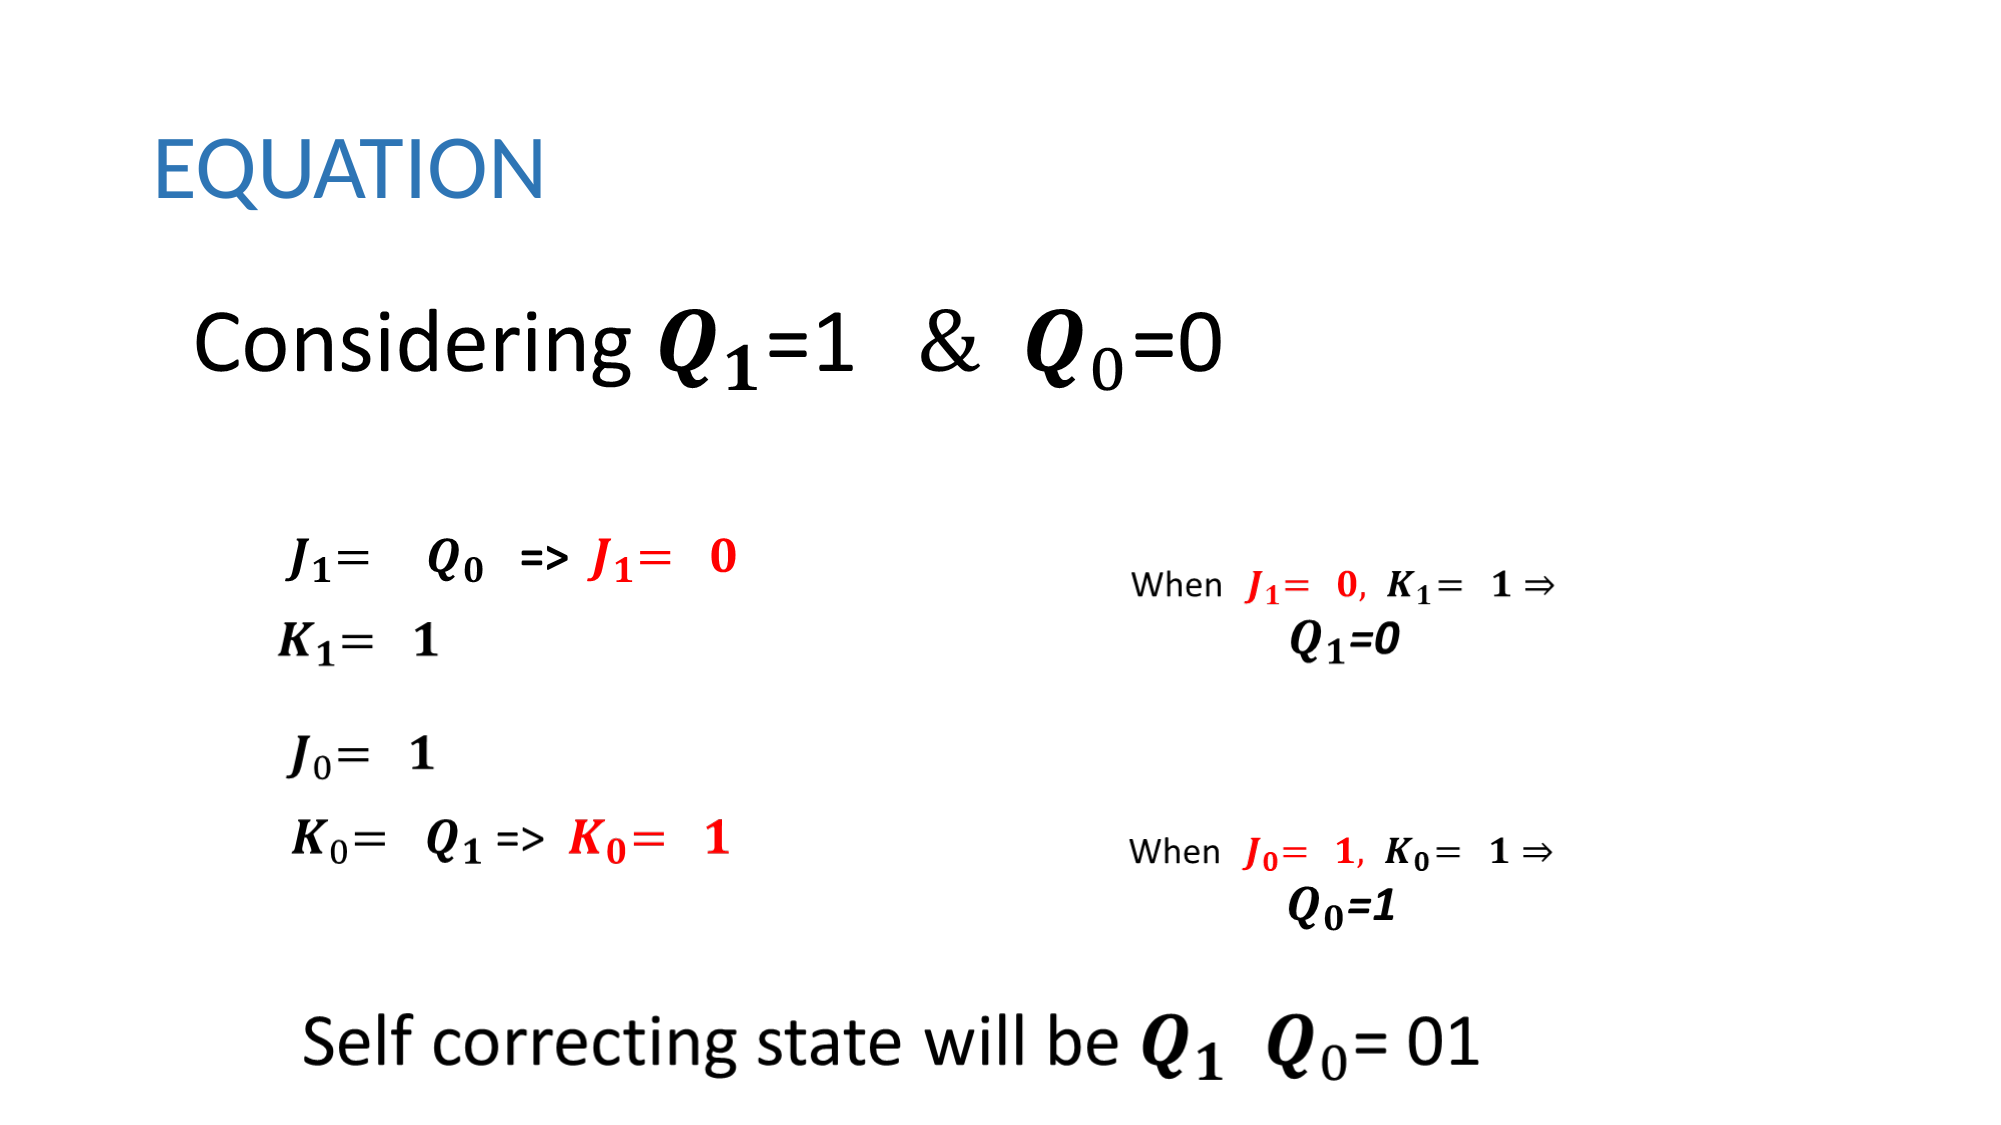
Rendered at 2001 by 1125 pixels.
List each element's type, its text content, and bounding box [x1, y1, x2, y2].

title EQUATION [137, 59, 1863, 278]
text_box [177, 277, 1471, 404]
text_box [880, 820, 1803, 1078]
text_box [882, 554, 1805, 812]
text_box [103, 714, 592, 912]
text_box [287, 987, 1543, 1094]
text_box [103, 601, 592, 714]
text_box [253, 798, 824, 875]
text_box [160, 517, 846, 654]
